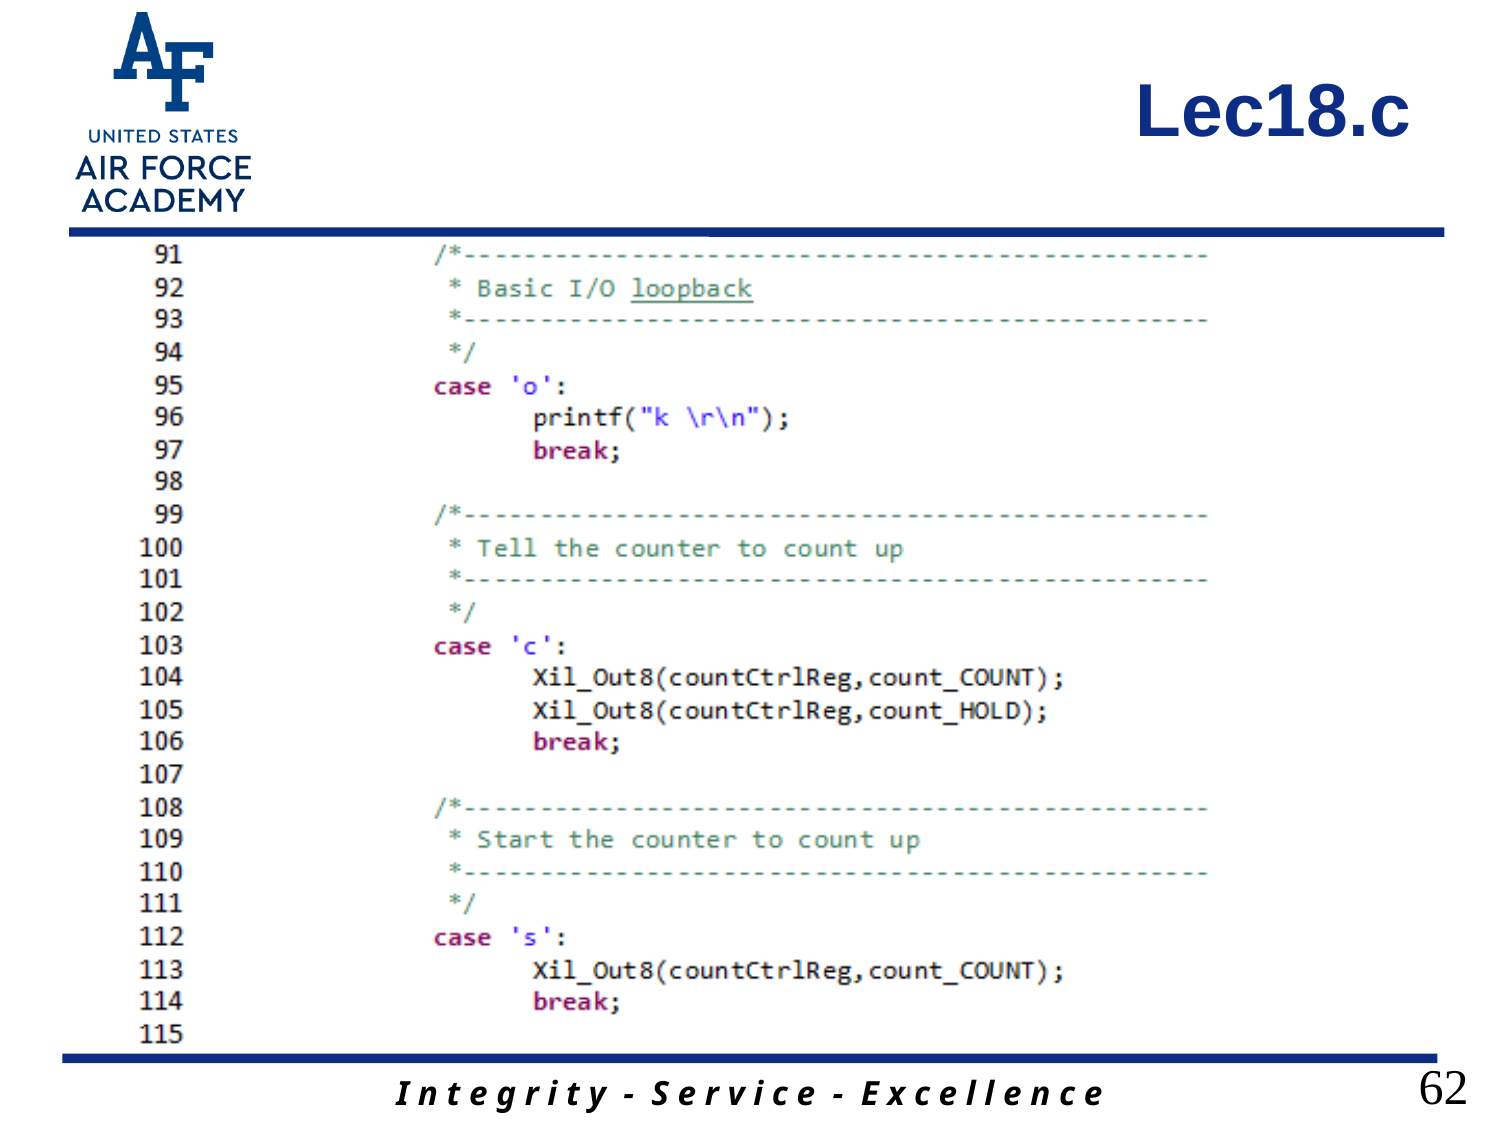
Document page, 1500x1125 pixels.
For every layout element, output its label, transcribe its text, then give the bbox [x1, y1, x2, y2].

picture [136, 238, 1364, 1053]
picture [75, 12, 251, 212]
title Lec18.c [313, 12, 1427, 201]
slide_number 62 [1133, 1046, 1484, 1125]
